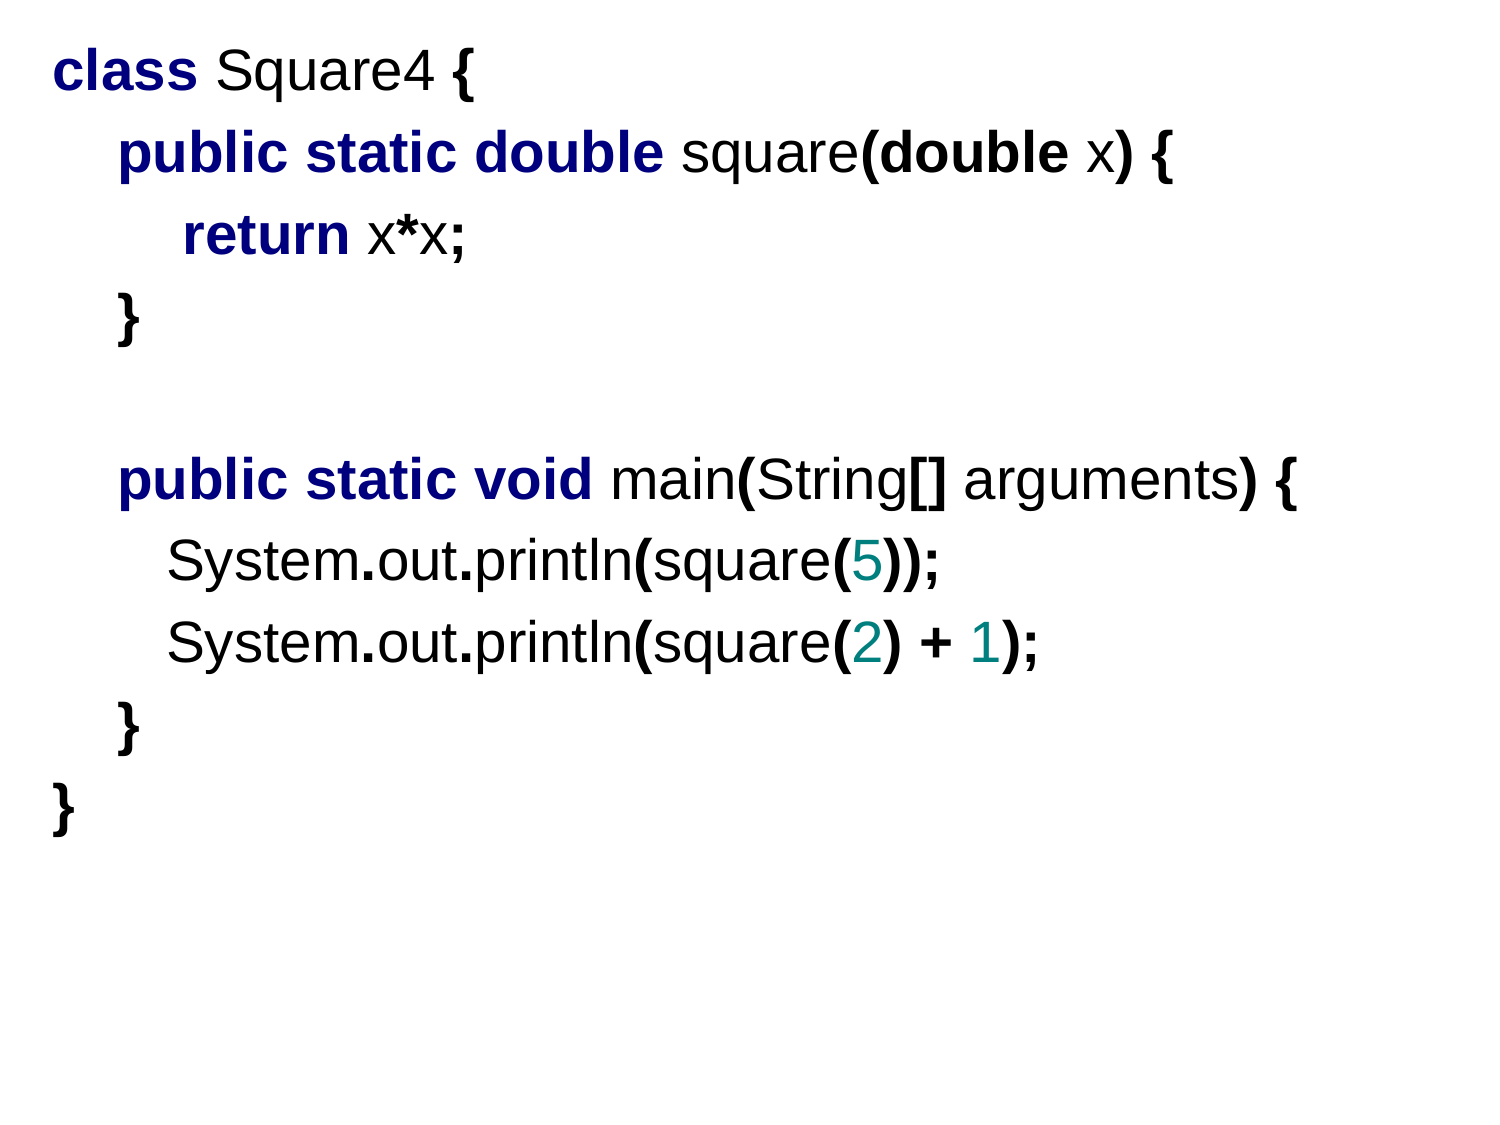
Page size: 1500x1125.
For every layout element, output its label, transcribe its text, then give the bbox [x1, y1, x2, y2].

list class Square4 { public static double square(double x) { return x*x; } public static void main(String[] arguments) { System.out.println(square(5)); System.out.println(square(2) + 1); } } [37, 24, 1476, 1051]
